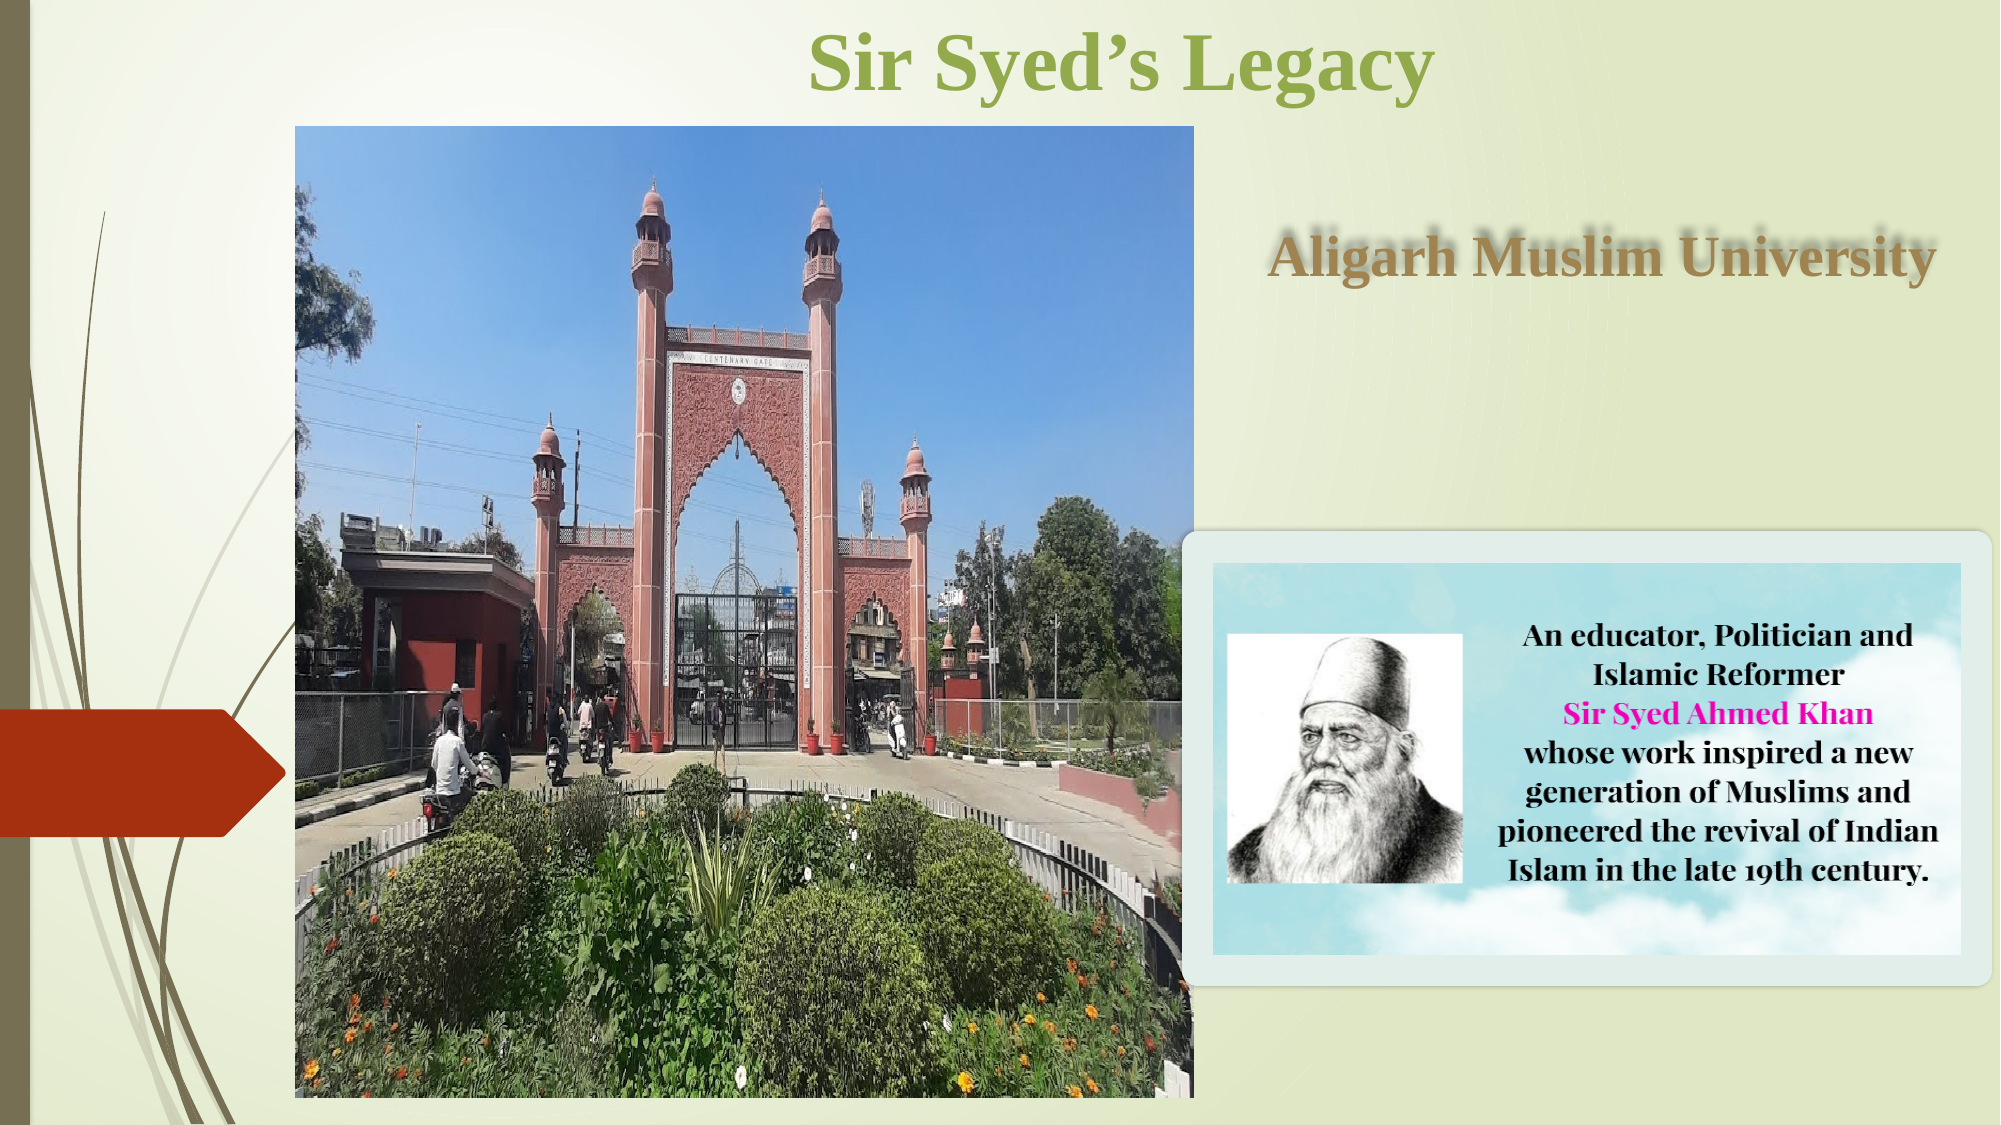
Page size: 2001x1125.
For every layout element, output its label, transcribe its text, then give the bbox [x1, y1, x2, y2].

picture [1212, 562, 1961, 956]
text_box Sir Syed’s Legacy [801, 8, 1446, 108]
text_box Aligarh Muslim University [1252, 210, 1974, 296]
picture [295, 126, 1194, 1099]
